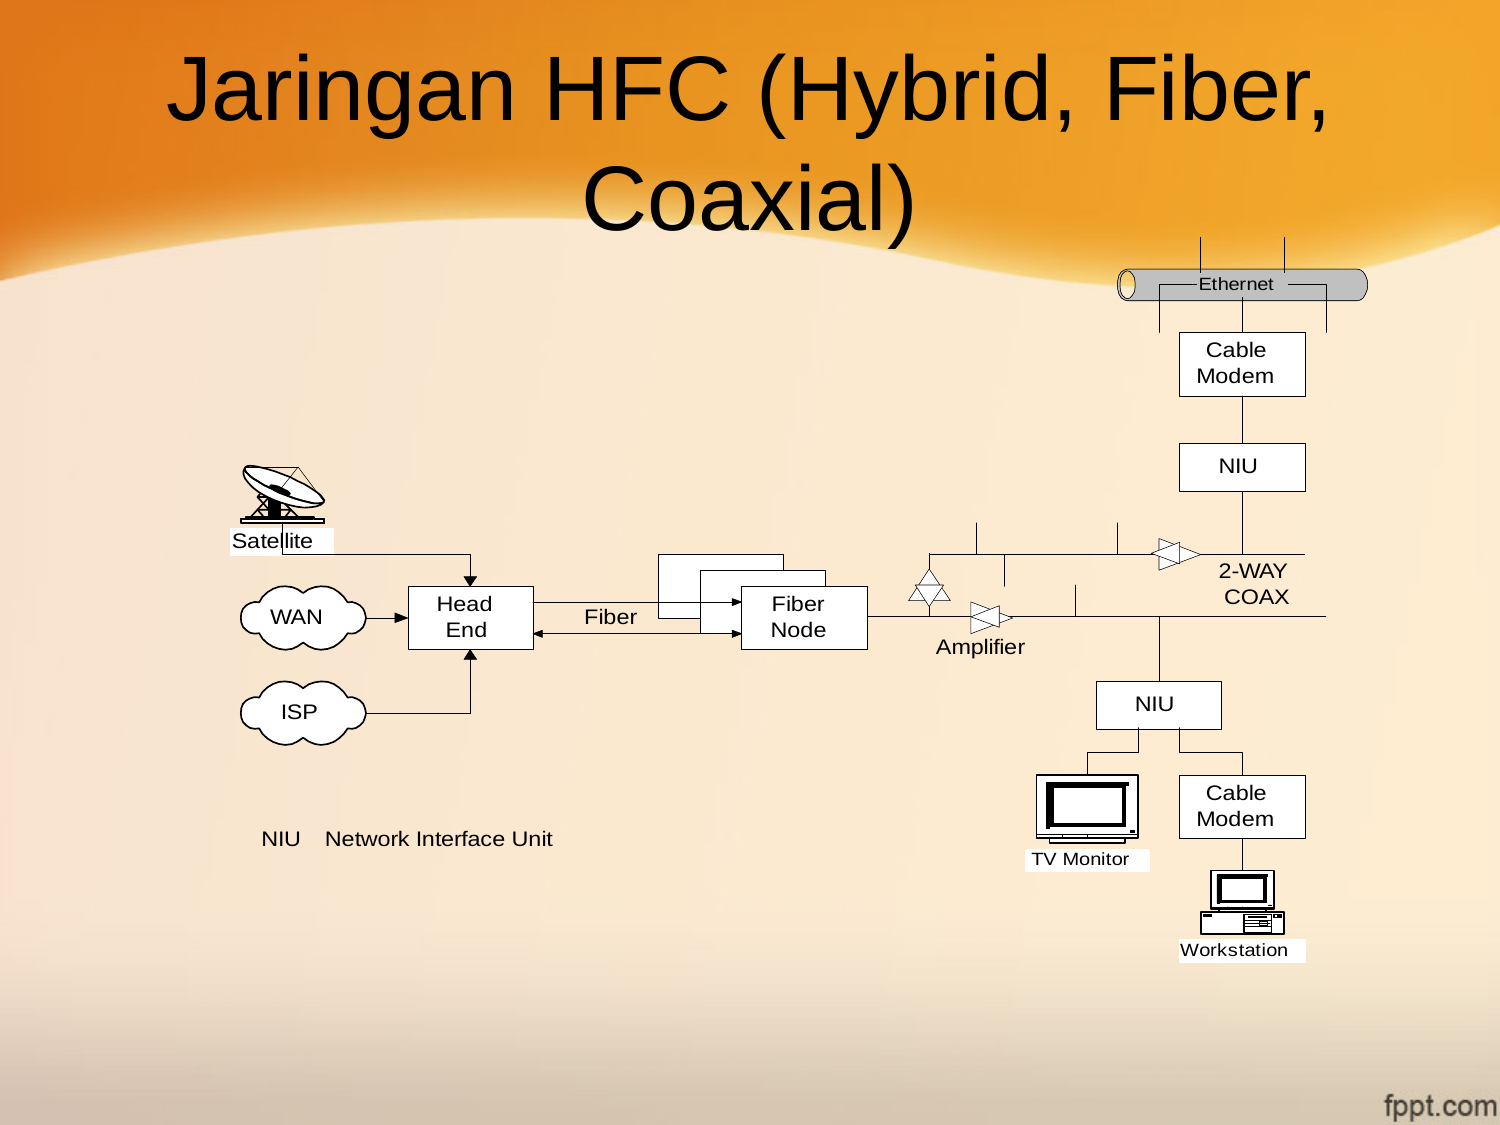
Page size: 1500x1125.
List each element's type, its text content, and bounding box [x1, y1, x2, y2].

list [140, 234, 1372, 1096]
title Jaringan HFC (Hybrid, Fiber, Coaxial) [74, 44, 1426, 233]
picture [0, 0, 1500, 1125]
